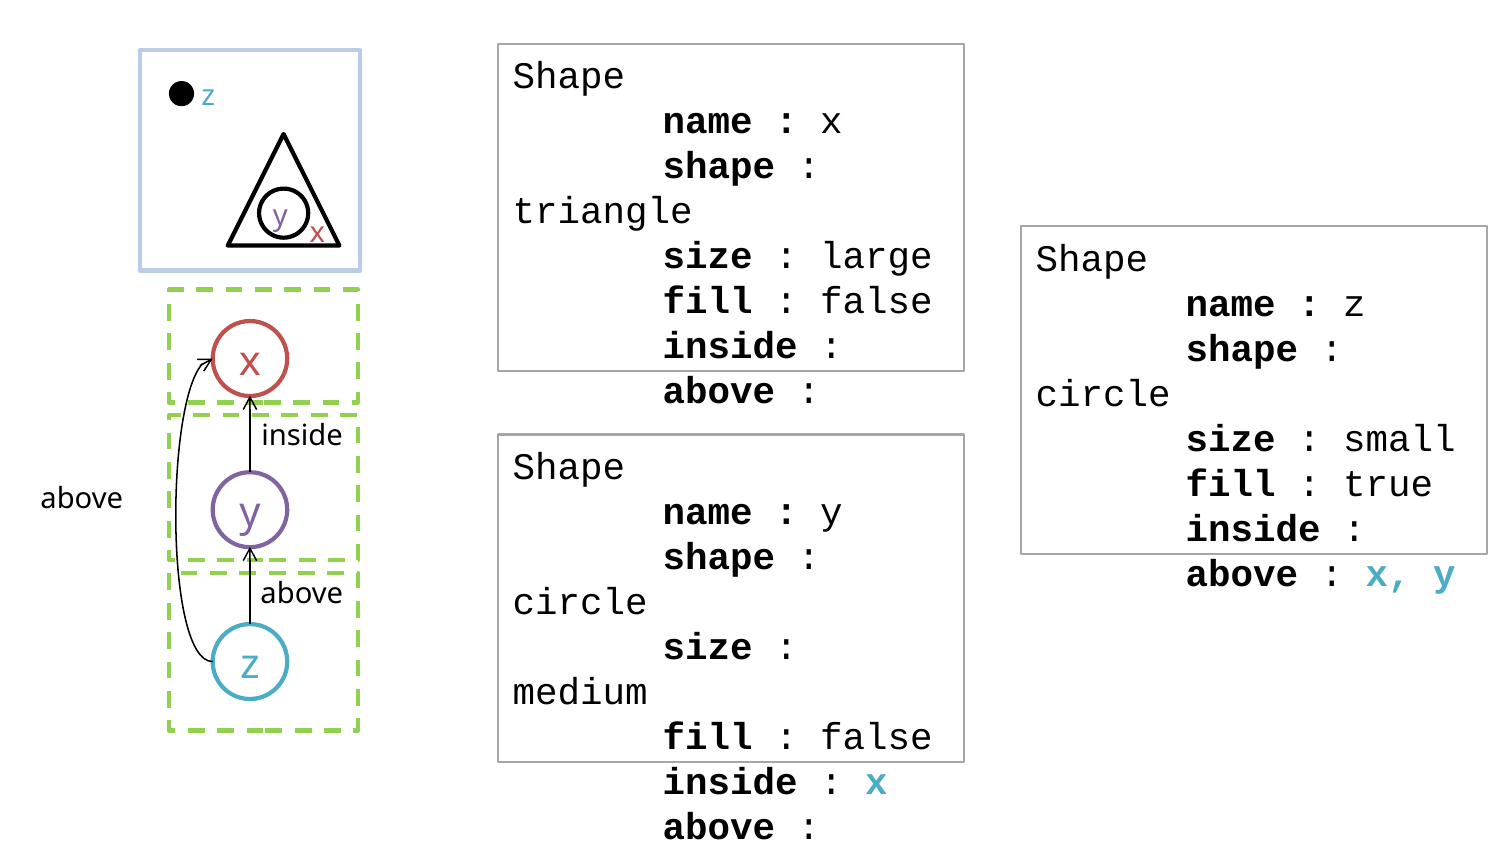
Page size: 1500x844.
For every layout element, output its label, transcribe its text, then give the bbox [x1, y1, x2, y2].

text_box above [25, 471, 139, 522]
text_box Shape name : y shape : circle size : medium fill : false inside : x above : [497, 434, 965, 762]
text_box x [210, 318, 290, 398]
text_box [177, 413, 207, 562]
text_box y [220, 470, 290, 550]
text_box z [211, 622, 290, 702]
text_box Shape name : x shape : triangle size : large fill : false inside : above : [497, 43, 965, 372]
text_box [139, 49, 361, 271]
text_box [253, 456, 360, 562]
text_box above [254, 566, 358, 617]
text_box [167, 413, 182, 562]
text_box Shape name : z shape : circle size : small fill : true inside : above : x, y [1020, 226, 1487, 554]
text_box [180, 571, 207, 658]
text_box inside [254, 408, 358, 459]
text_box [167, 572, 360, 733]
text_box [167, 287, 360, 405]
text_box [220, 571, 245, 634]
text_box [220, 413, 245, 482]
text_box [220, 537, 247, 562]
